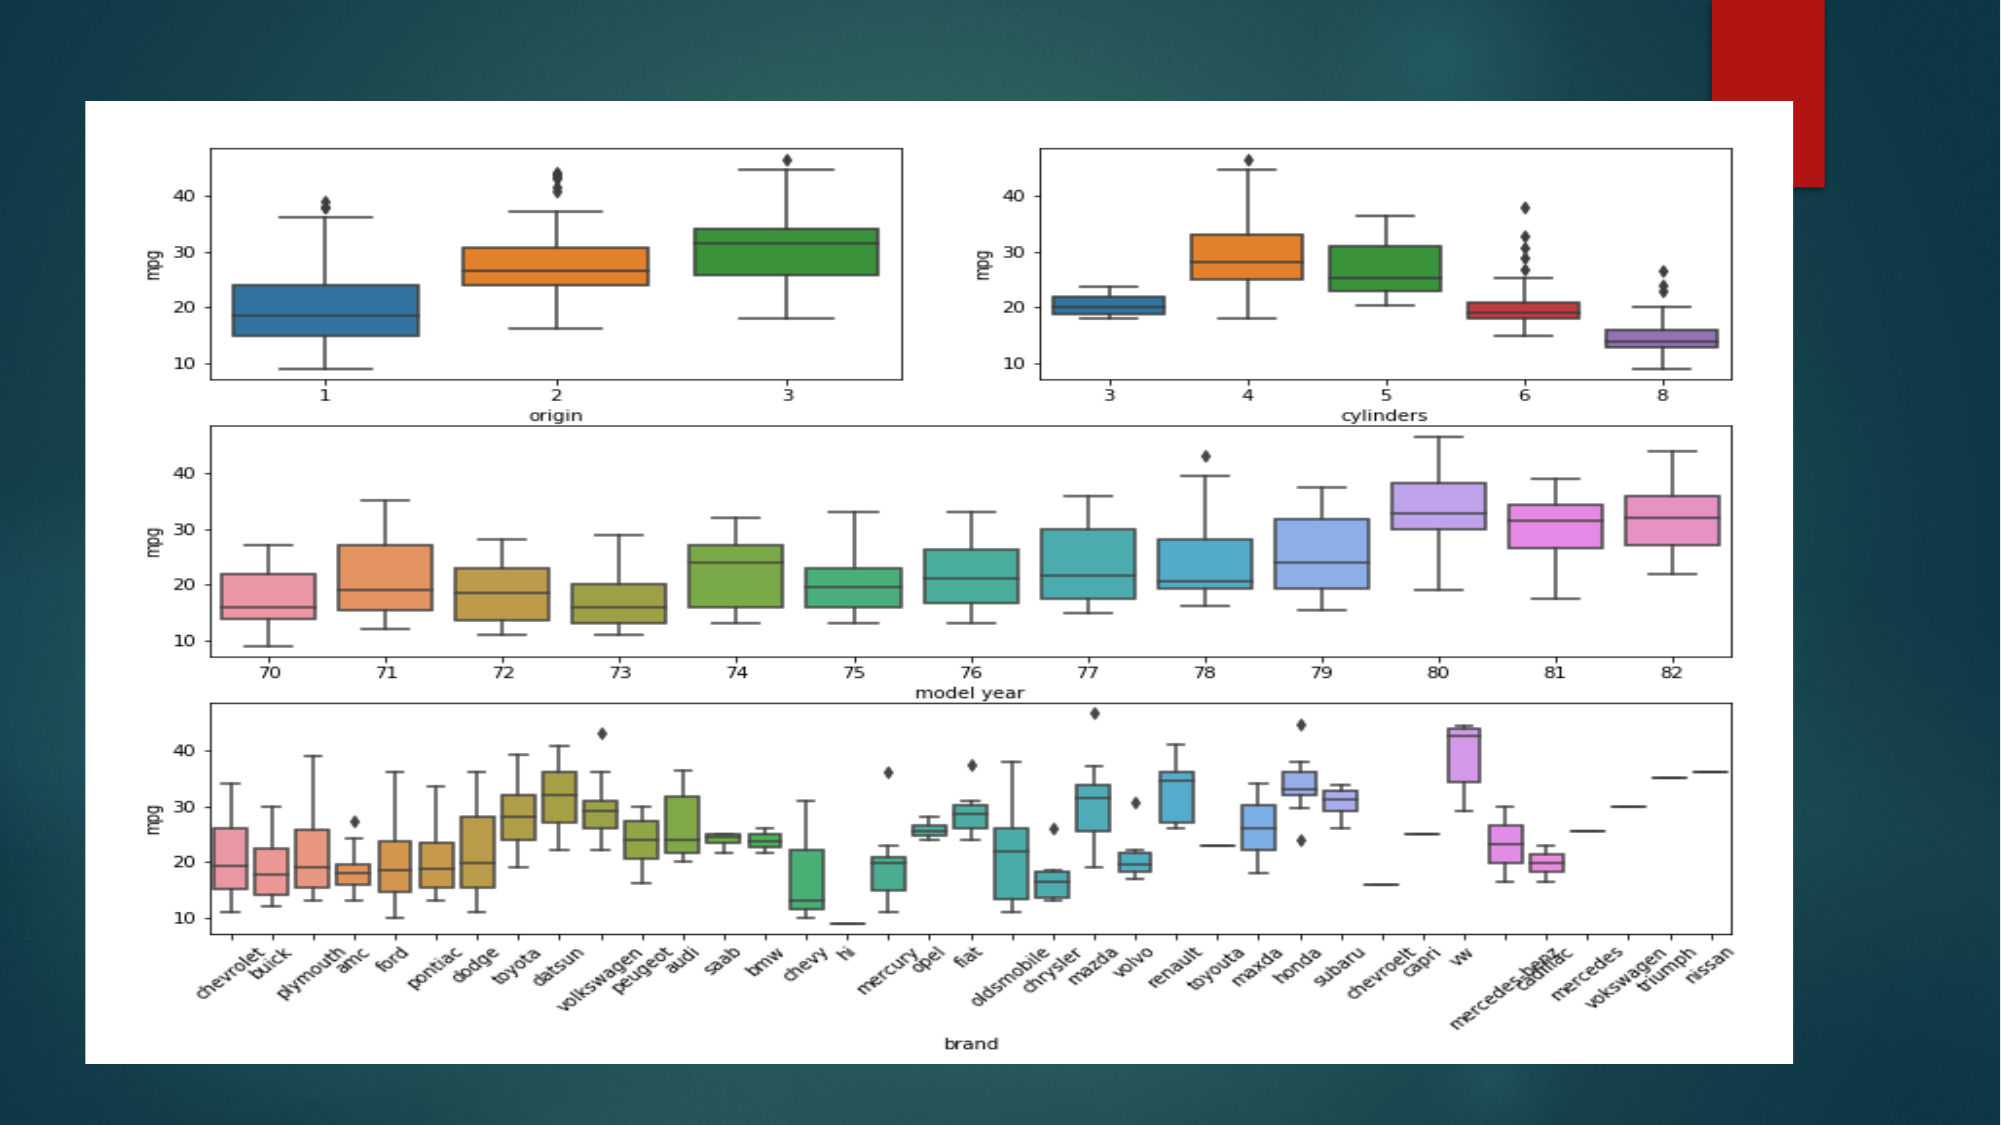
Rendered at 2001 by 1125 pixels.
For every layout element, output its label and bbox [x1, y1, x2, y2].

picture [0, 0, 1794, 1125]
